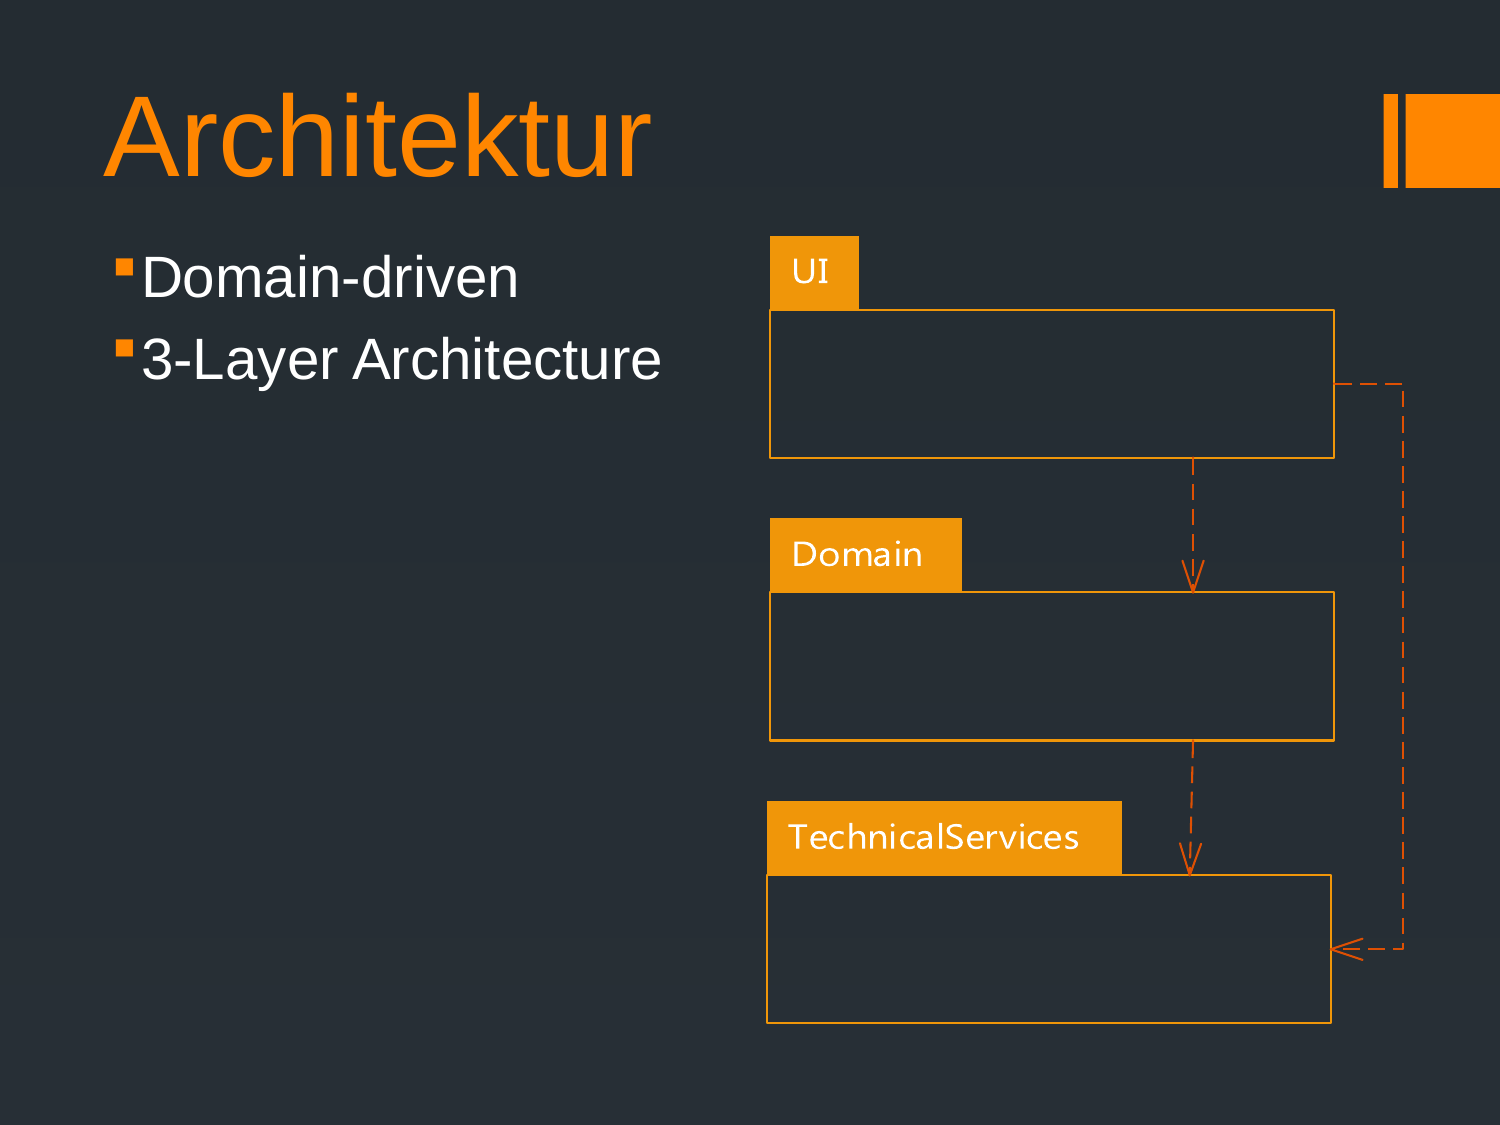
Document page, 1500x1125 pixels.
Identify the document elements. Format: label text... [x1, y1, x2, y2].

title Architektur [88, 54, 1353, 209]
picture [761, 231, 1406, 1026]
list Domain-driven 3-Layer Architecture [88, 231, 750, 1035]
